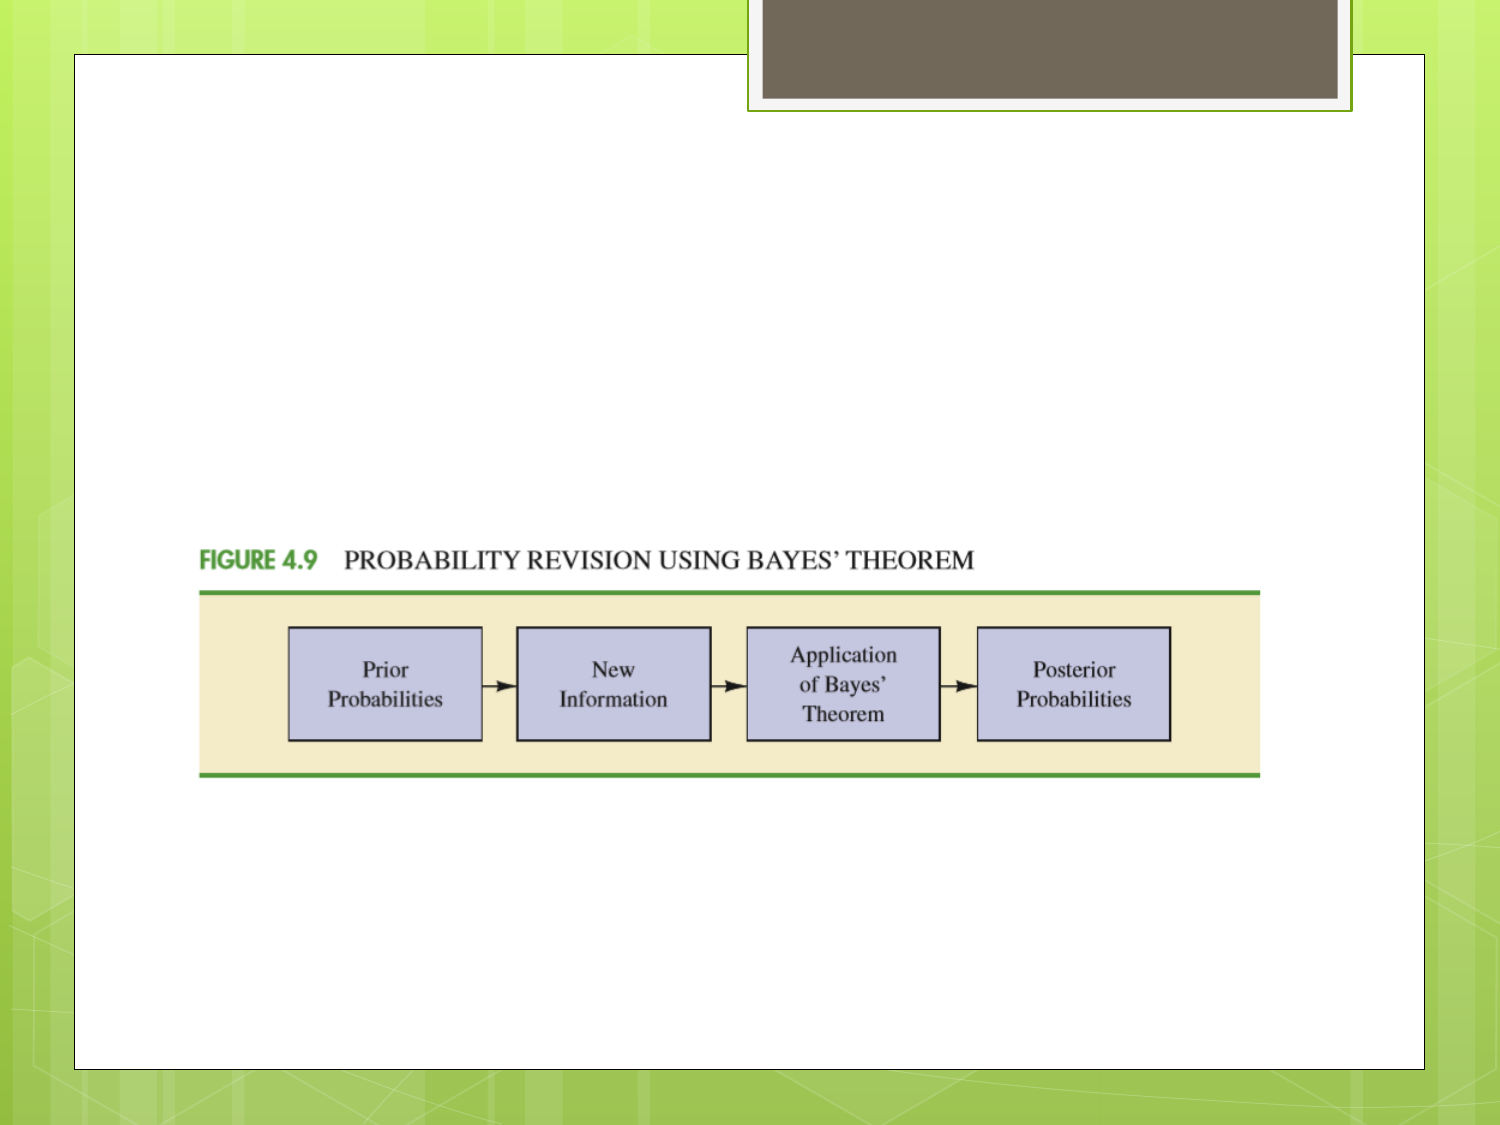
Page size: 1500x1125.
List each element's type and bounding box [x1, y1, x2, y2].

list [170, 528, 1284, 809]
